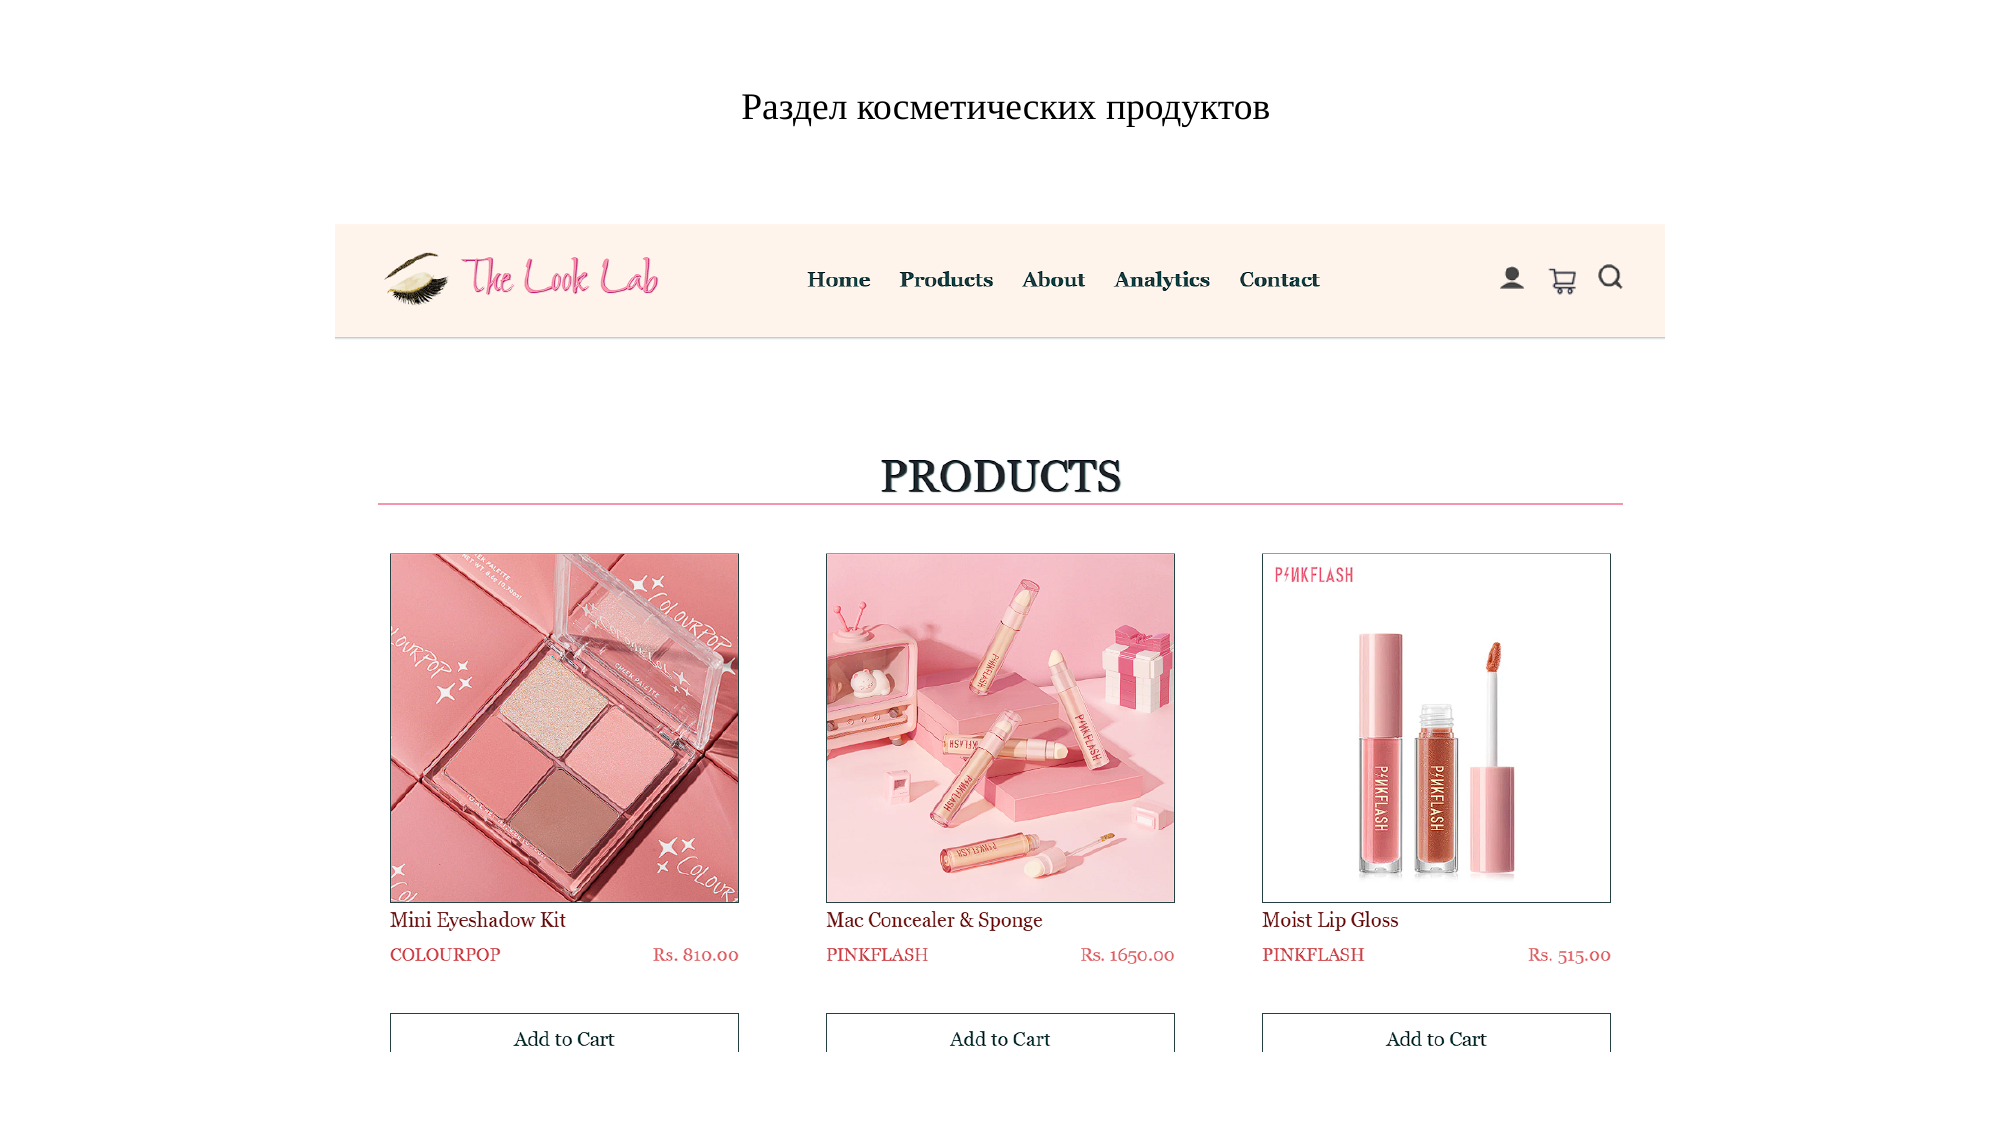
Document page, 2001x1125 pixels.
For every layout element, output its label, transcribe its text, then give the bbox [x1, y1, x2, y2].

picture [334, 224, 1665, 1052]
text_box Раздел косметических продуктов [437, 74, 1575, 135]
